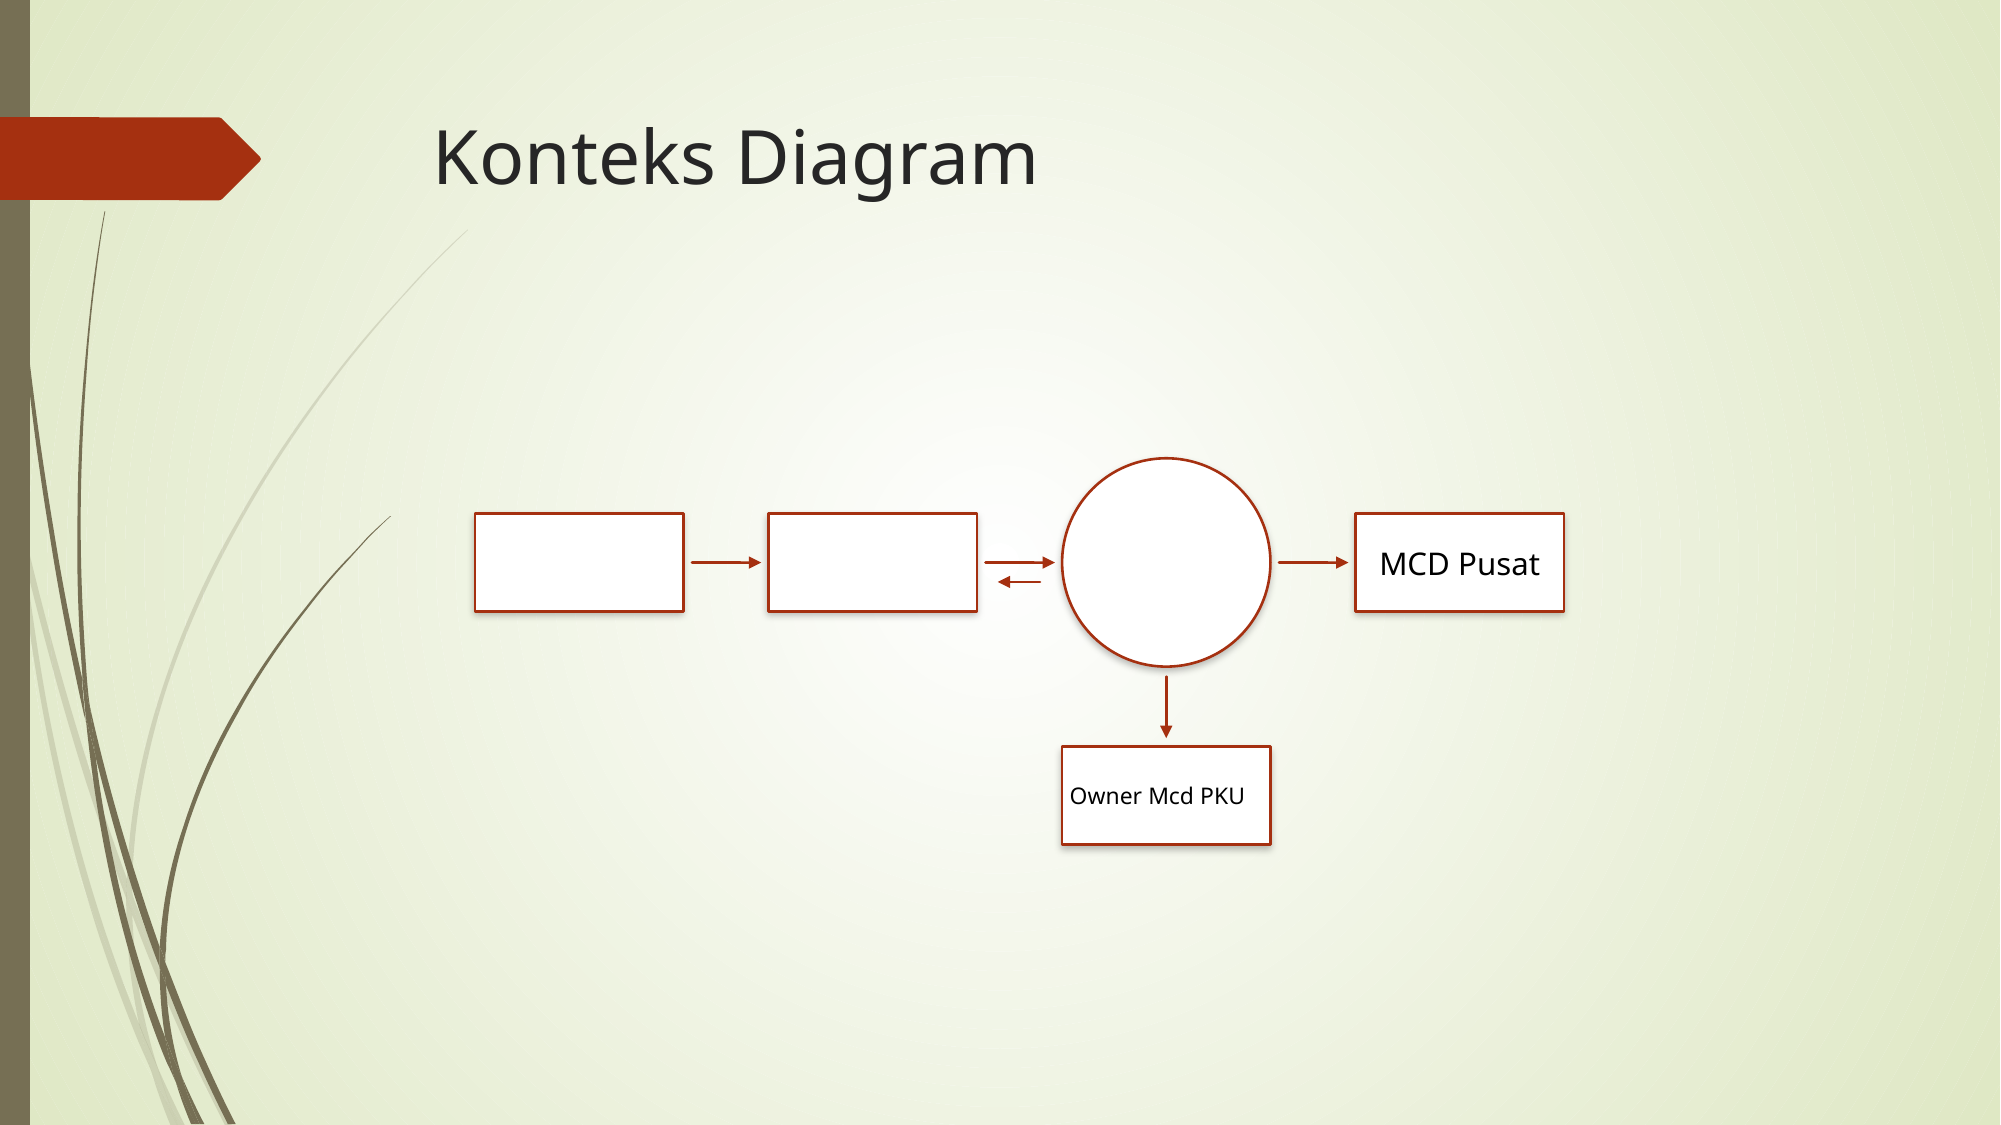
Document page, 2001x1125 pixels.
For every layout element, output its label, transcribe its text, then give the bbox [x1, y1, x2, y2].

text_box [997, 575, 1040, 589]
text_box MCD Pusat [1355, 513, 1564, 612]
text_box [985, 556, 1055, 569]
text_box [1279, 556, 1349, 569]
text_box [691, 556, 762, 569]
text_box [1160, 676, 1173, 739]
text_box Owner Mcd PKU [1062, 746, 1271, 845]
text_box [1062, 458, 1271, 667]
title Konteks Diagram [424, 101, 1888, 313]
text_box [474, 513, 684, 612]
text_box [768, 513, 977, 612]
